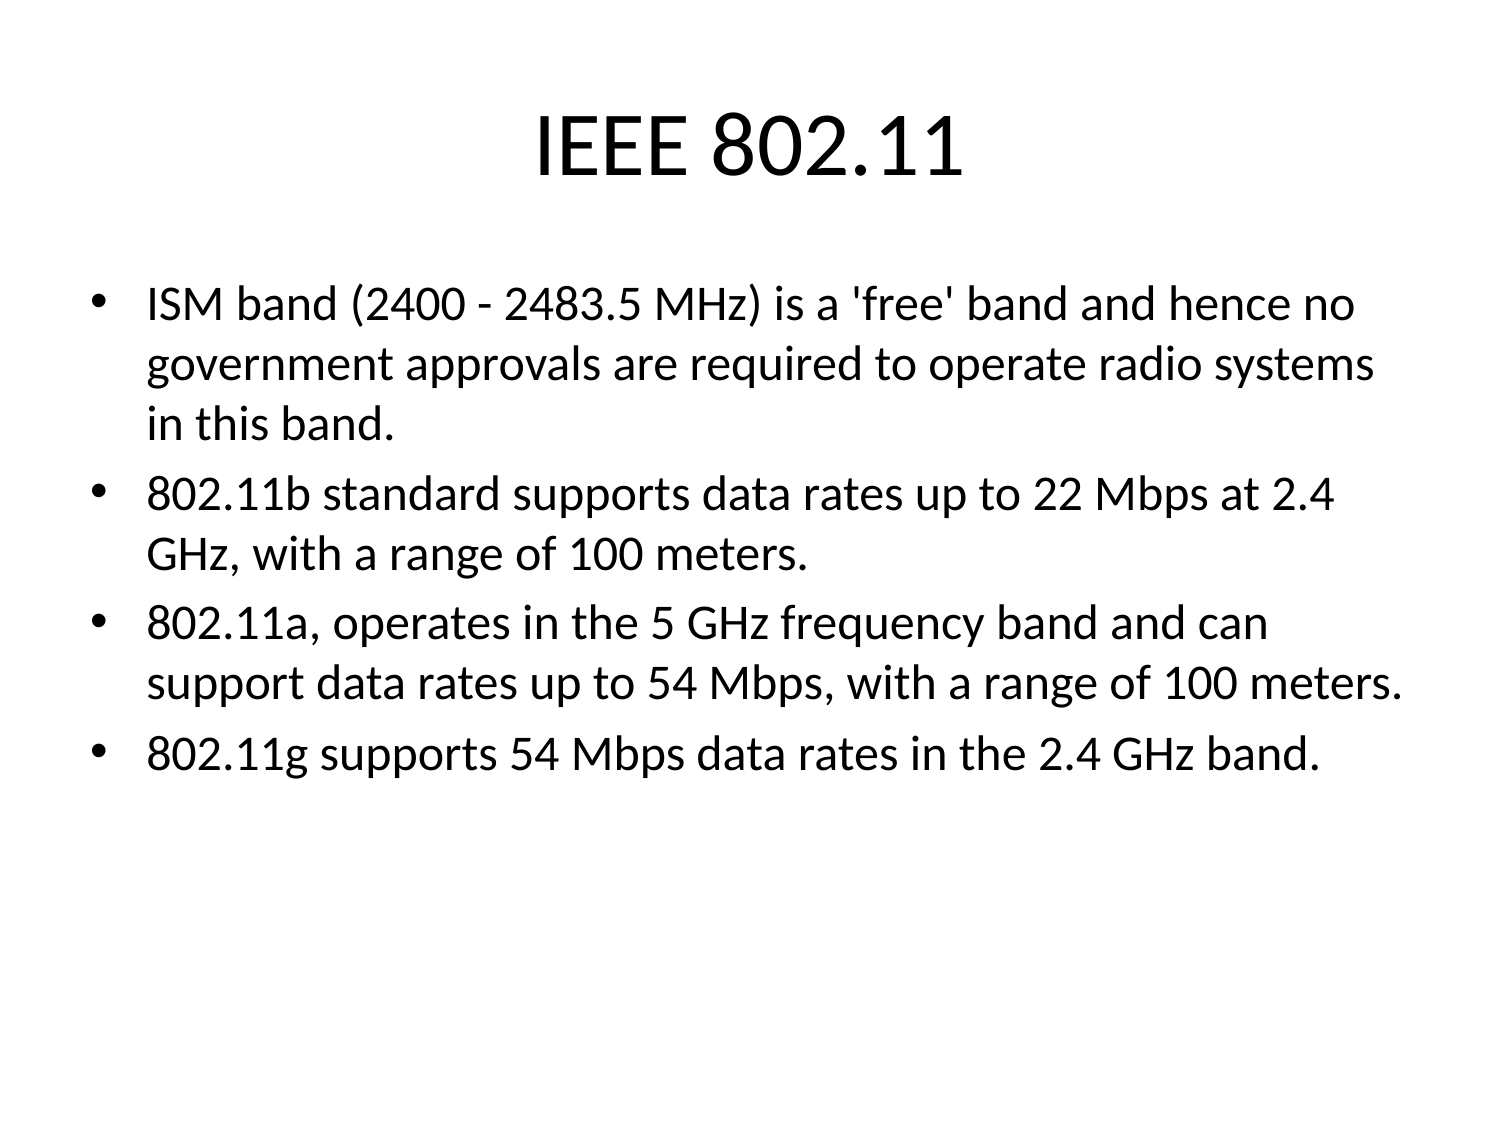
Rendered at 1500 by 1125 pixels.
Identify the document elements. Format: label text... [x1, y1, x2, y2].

title IEEE 802.11 [75, 45, 1425, 233]
list ISM band (2400 - 2483.5 MHz) is a 'free' band and hence no government approvals are required to operate radio systems in this band. 802.11b standard supports data rates up to 22 Mbps at 2.4 GHz, with a range of 100 meters. 802.11a, operates in the 5 GHz frequency band and can support data rates up to 54 Mbps, with a range of 100 meters. 802.11g supports 54 Mbps data rates in the 2.4 GHz band. [75, 262, 1425, 1005]
